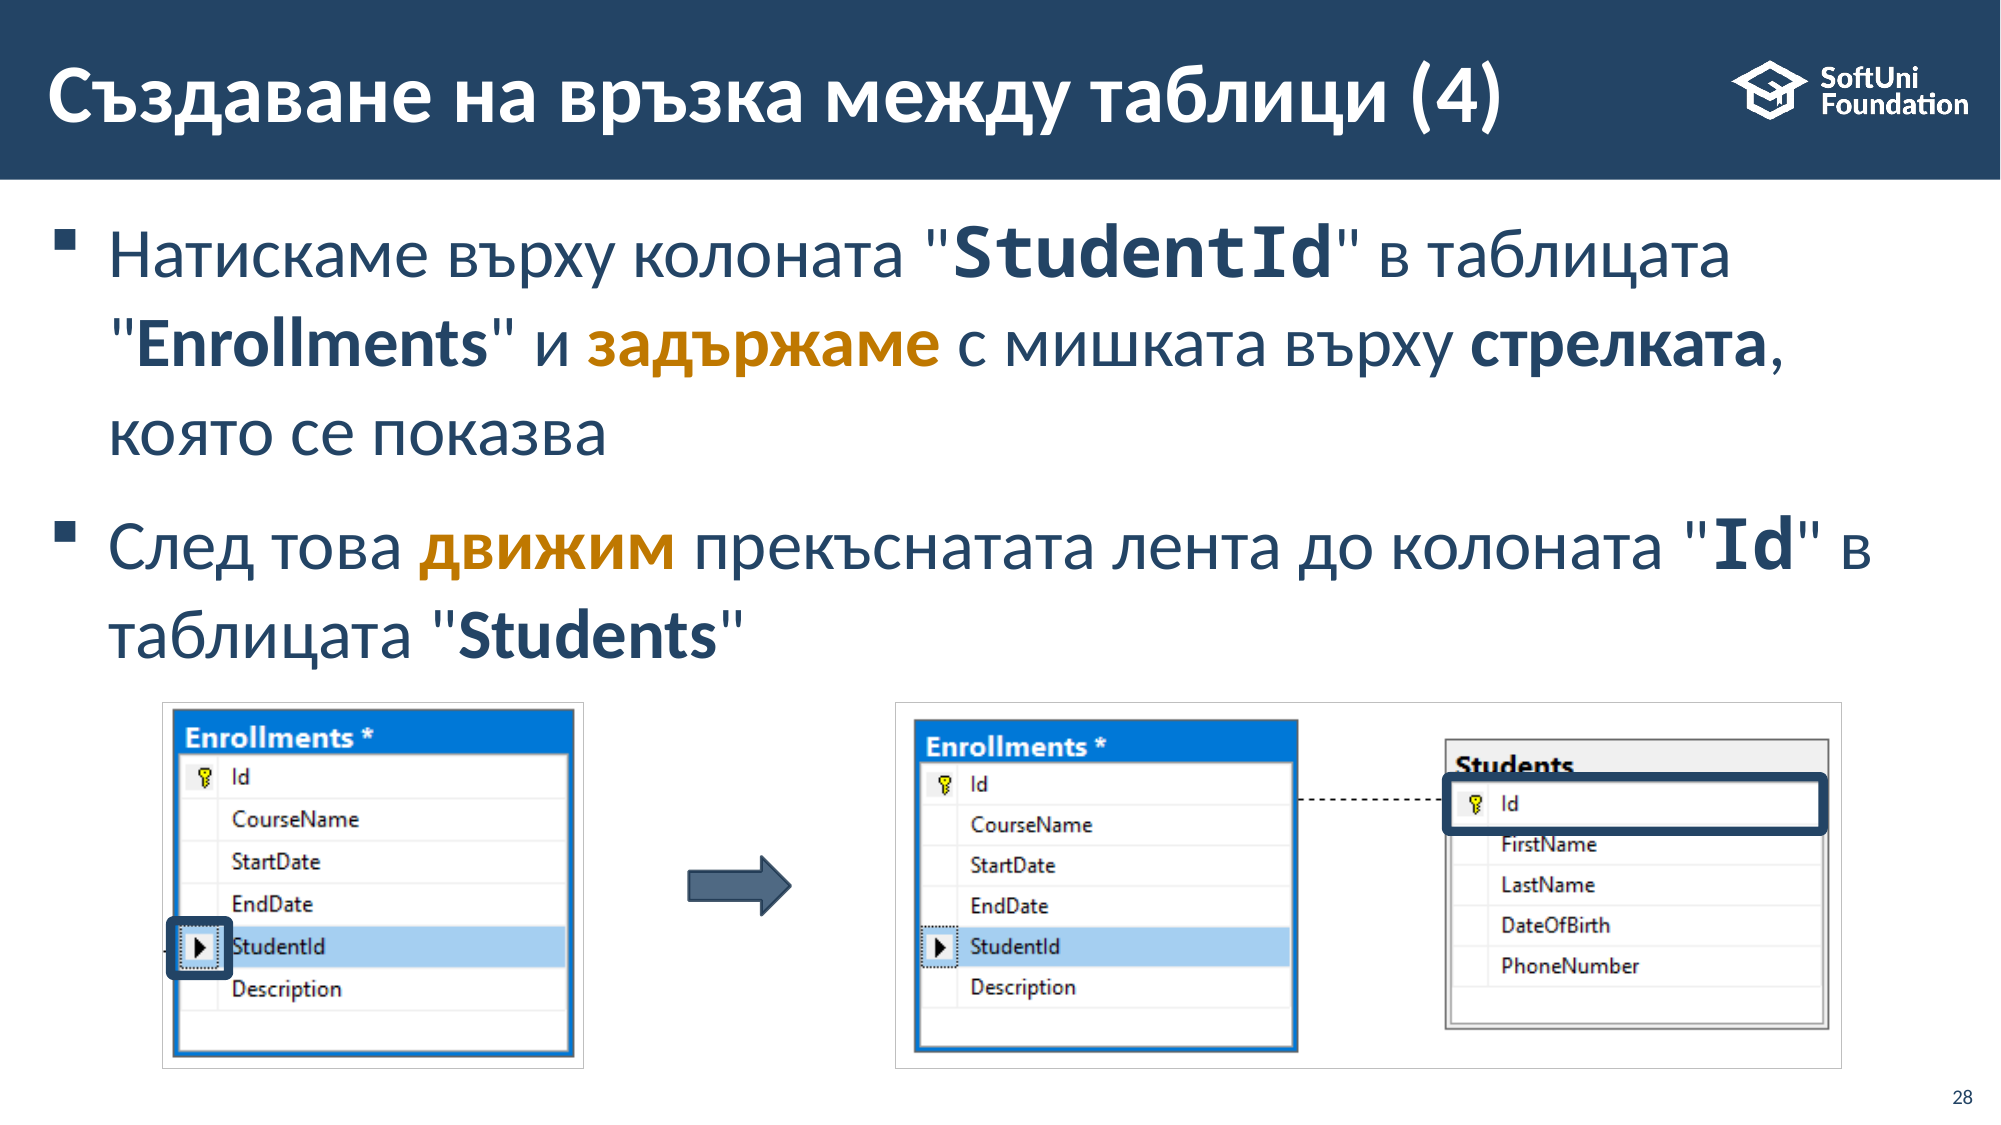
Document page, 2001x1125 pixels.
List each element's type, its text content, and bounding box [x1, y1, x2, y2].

picture [161, 702, 584, 1070]
slide_number 28 [1927, 1067, 1989, 1117]
list Натискаме върху колоната "StudentId" в таблицата "Enrollments" и задържаме с мишката върху стрелката, която се показва След това движим прекъснатата лента до колоната "Id" в таблицата "Students" [31, 196, 1970, 1104]
text_box [686, 854, 793, 917]
picture [1731, 60, 1968, 120]
title Създаване на връзка между таблици (4) [31, 16, 1716, 162]
picture [895, 702, 1842, 1070]
